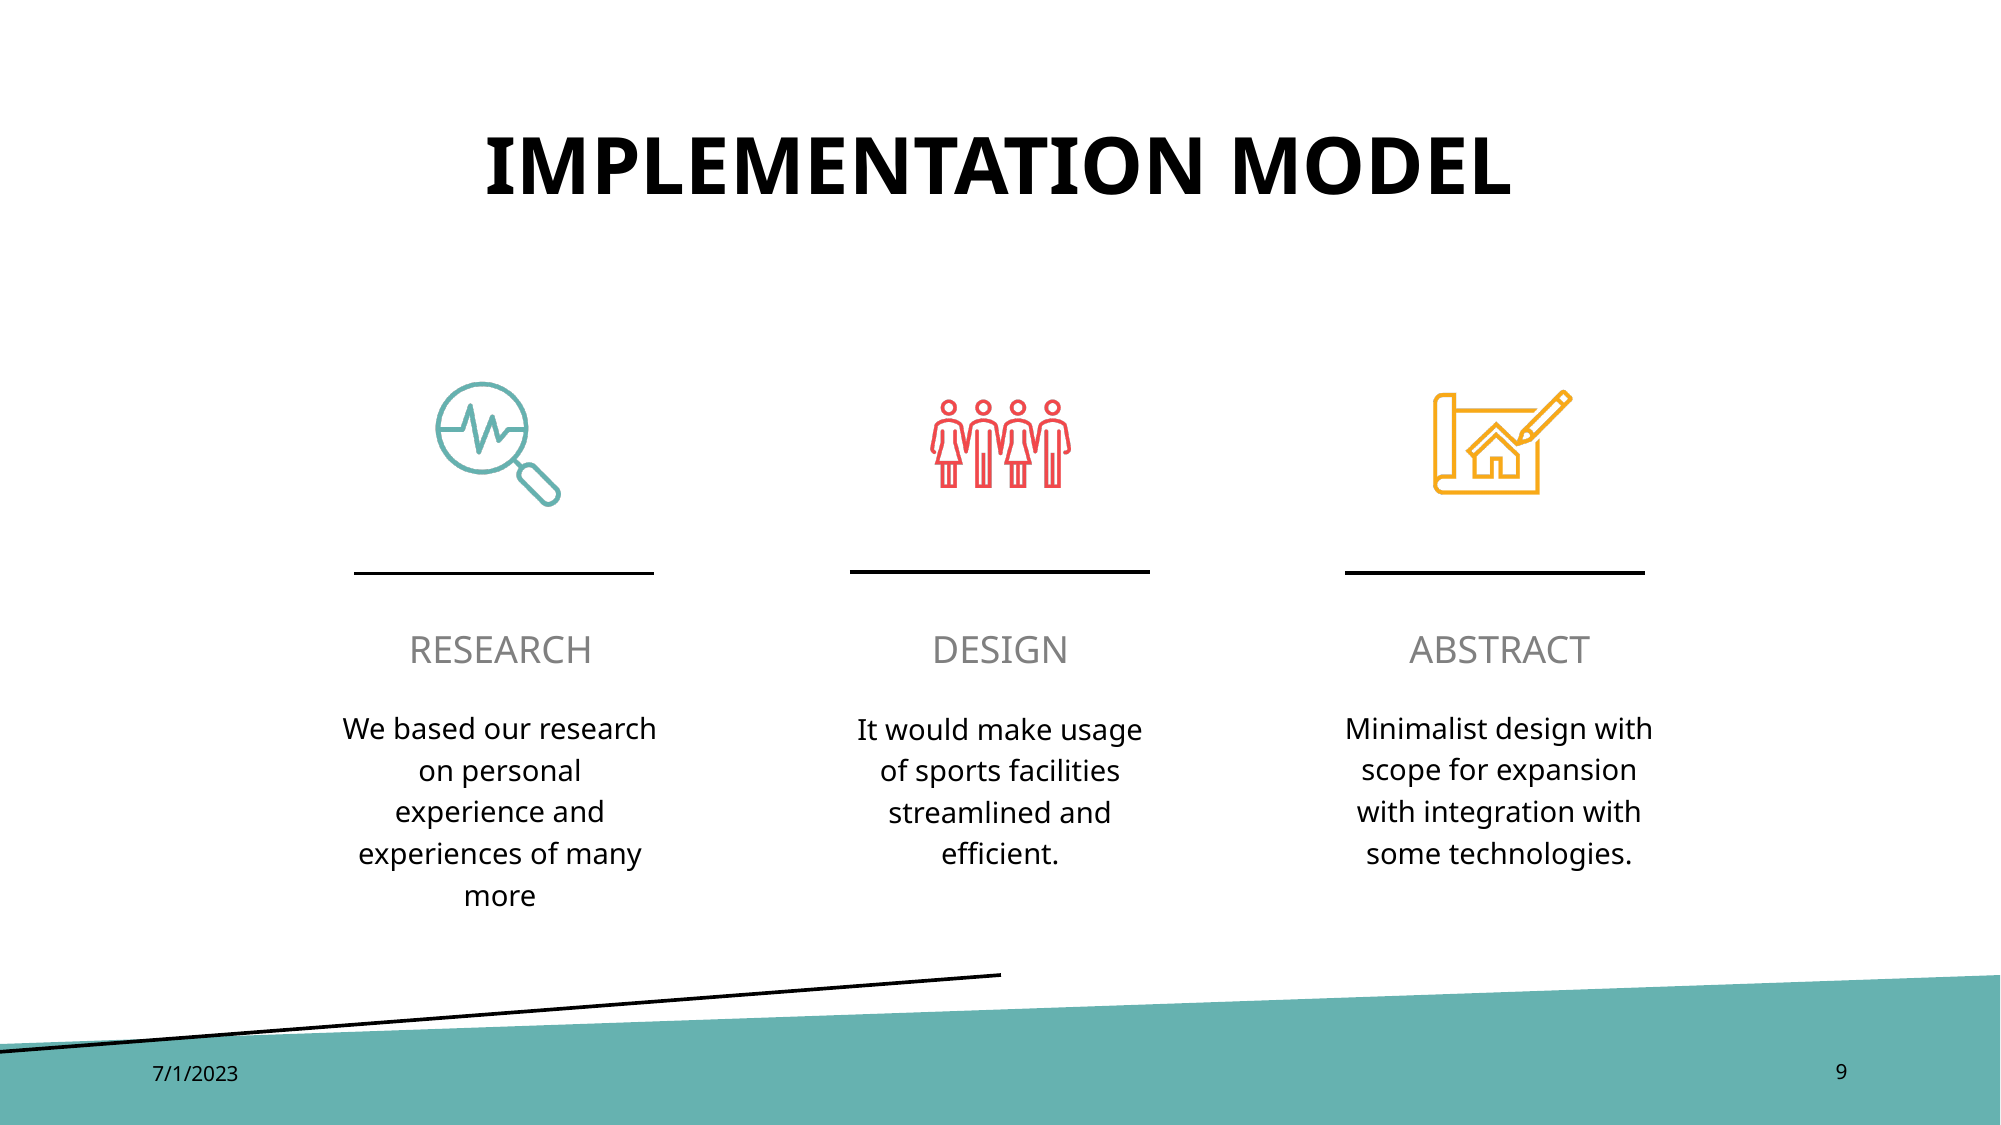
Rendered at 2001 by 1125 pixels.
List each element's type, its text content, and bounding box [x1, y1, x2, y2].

list It would make usage of sports facilities streamlined and efficient. [827, 696, 1173, 892]
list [925, 368, 1076, 519]
list ABSTRACT [1337, 623, 1663, 683]
title IMPLEMENTATION MODEL [137, 59, 1863, 278]
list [1424, 368, 1575, 519]
list We based our research on personal experience and experiences of many more [327, 696, 673, 892]
slide_number 9 [1412, 1042, 1863, 1103]
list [423, 368, 574, 519]
list DESIGN [837, 623, 1163, 683]
list Minimalist design with scope for expansion with integration with some technologies. [1326, 695, 1672, 891]
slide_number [137, 1042, 588, 1103]
list RESEARCH [338, 623, 664, 683]
